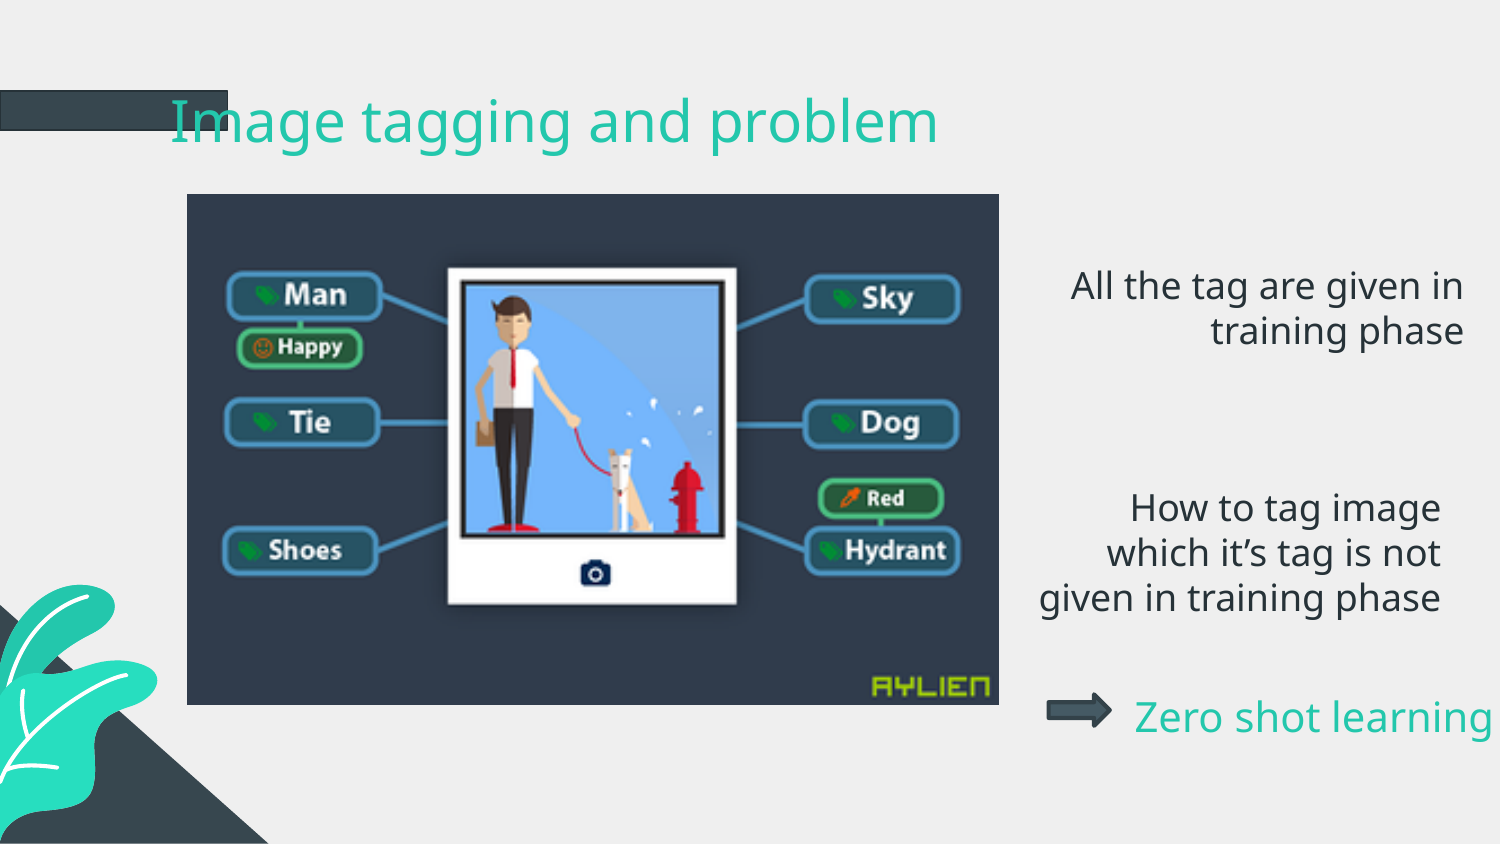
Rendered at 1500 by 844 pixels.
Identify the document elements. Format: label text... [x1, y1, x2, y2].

picture [187, 194, 999, 705]
subtitle How to tag image which it’s tag is not given in training phase [1019, 468, 1457, 661]
text_box Zero shot learning [1119, 667, 1500, 751]
subtitle All the tag are given in training phase [1042, 247, 1480, 440]
title Image tagging and problem [155, 59, 1348, 142]
text_box [1046, 692, 1112, 728]
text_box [0, 584, 170, 841]
